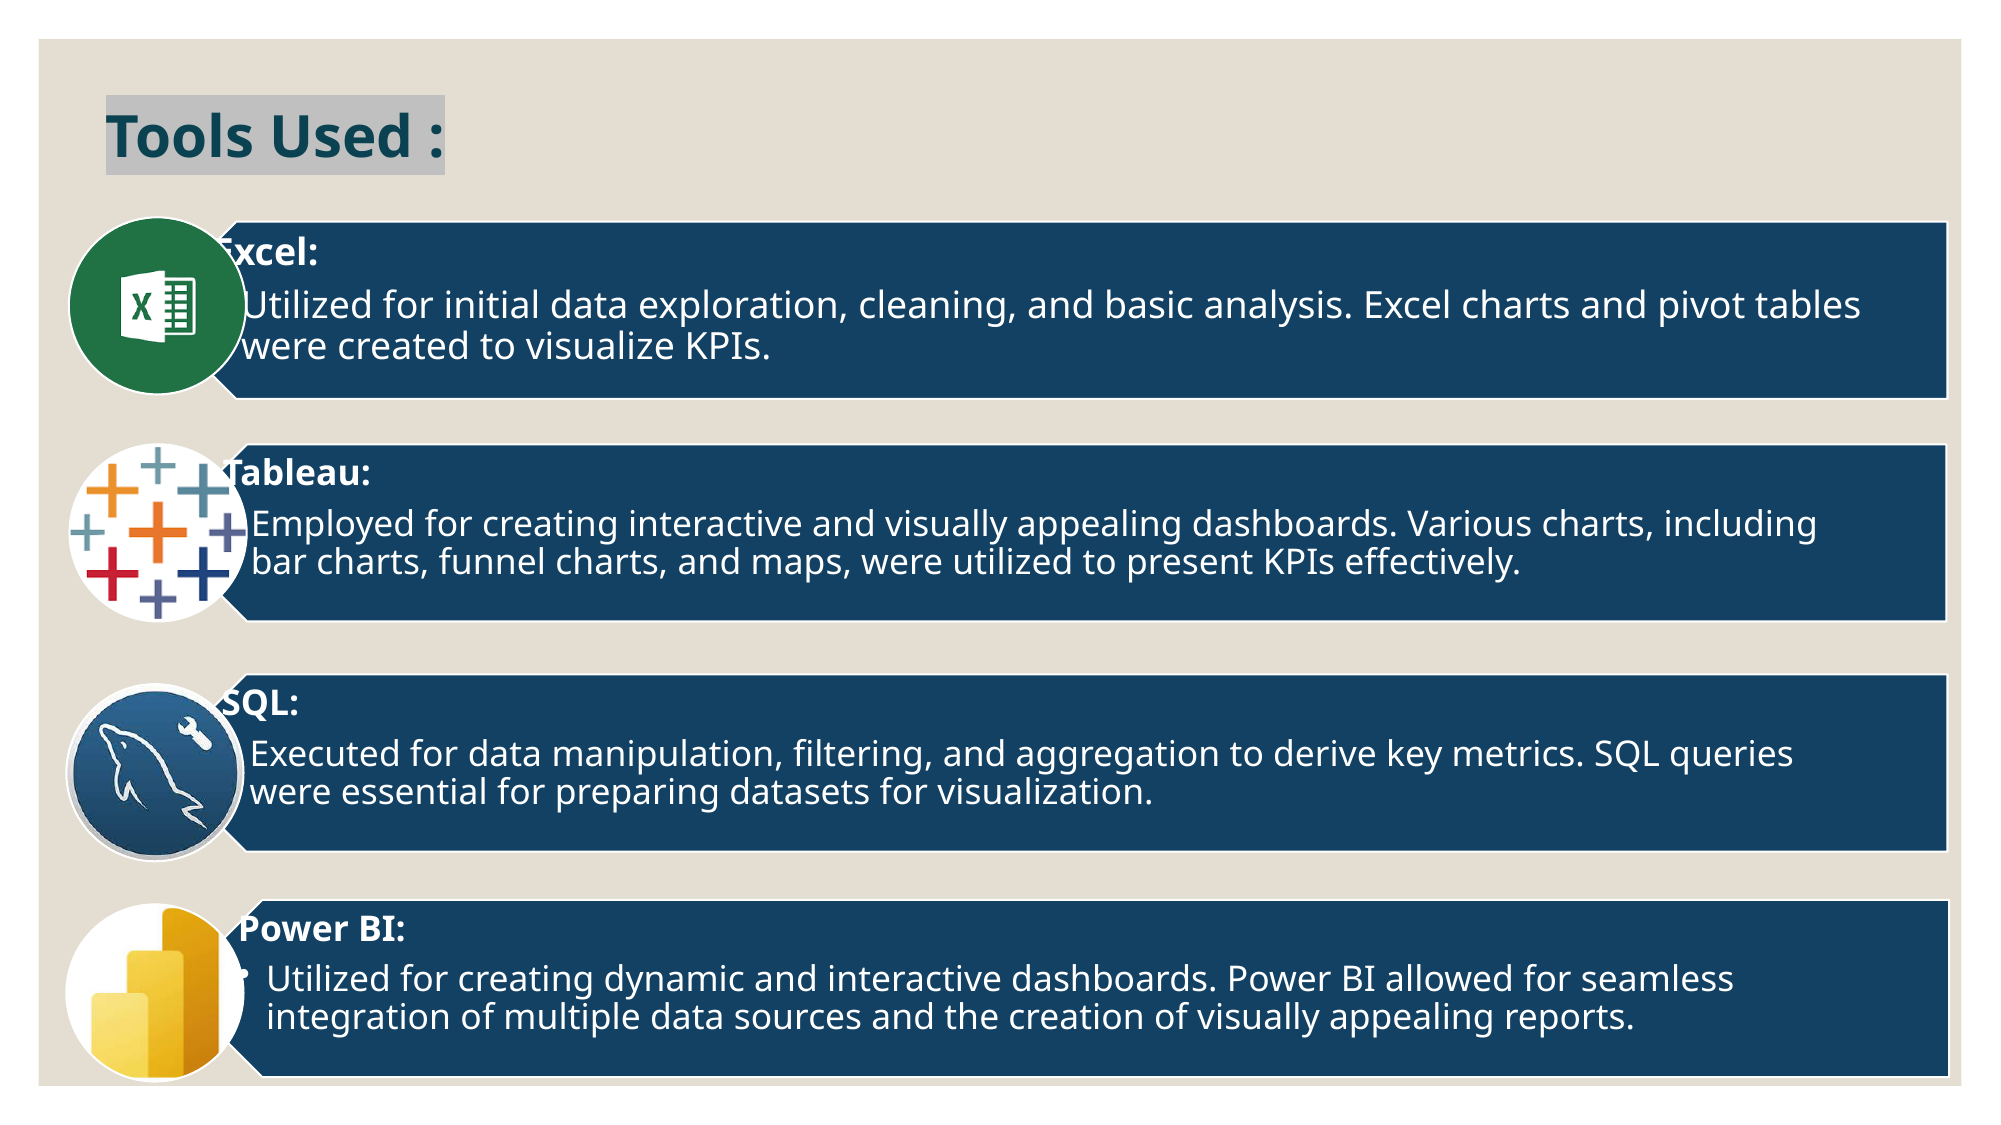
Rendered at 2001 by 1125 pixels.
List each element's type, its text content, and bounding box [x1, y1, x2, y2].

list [66, 213, 1950, 1082]
text_box Tools Used : [90, 92, 500, 177]
